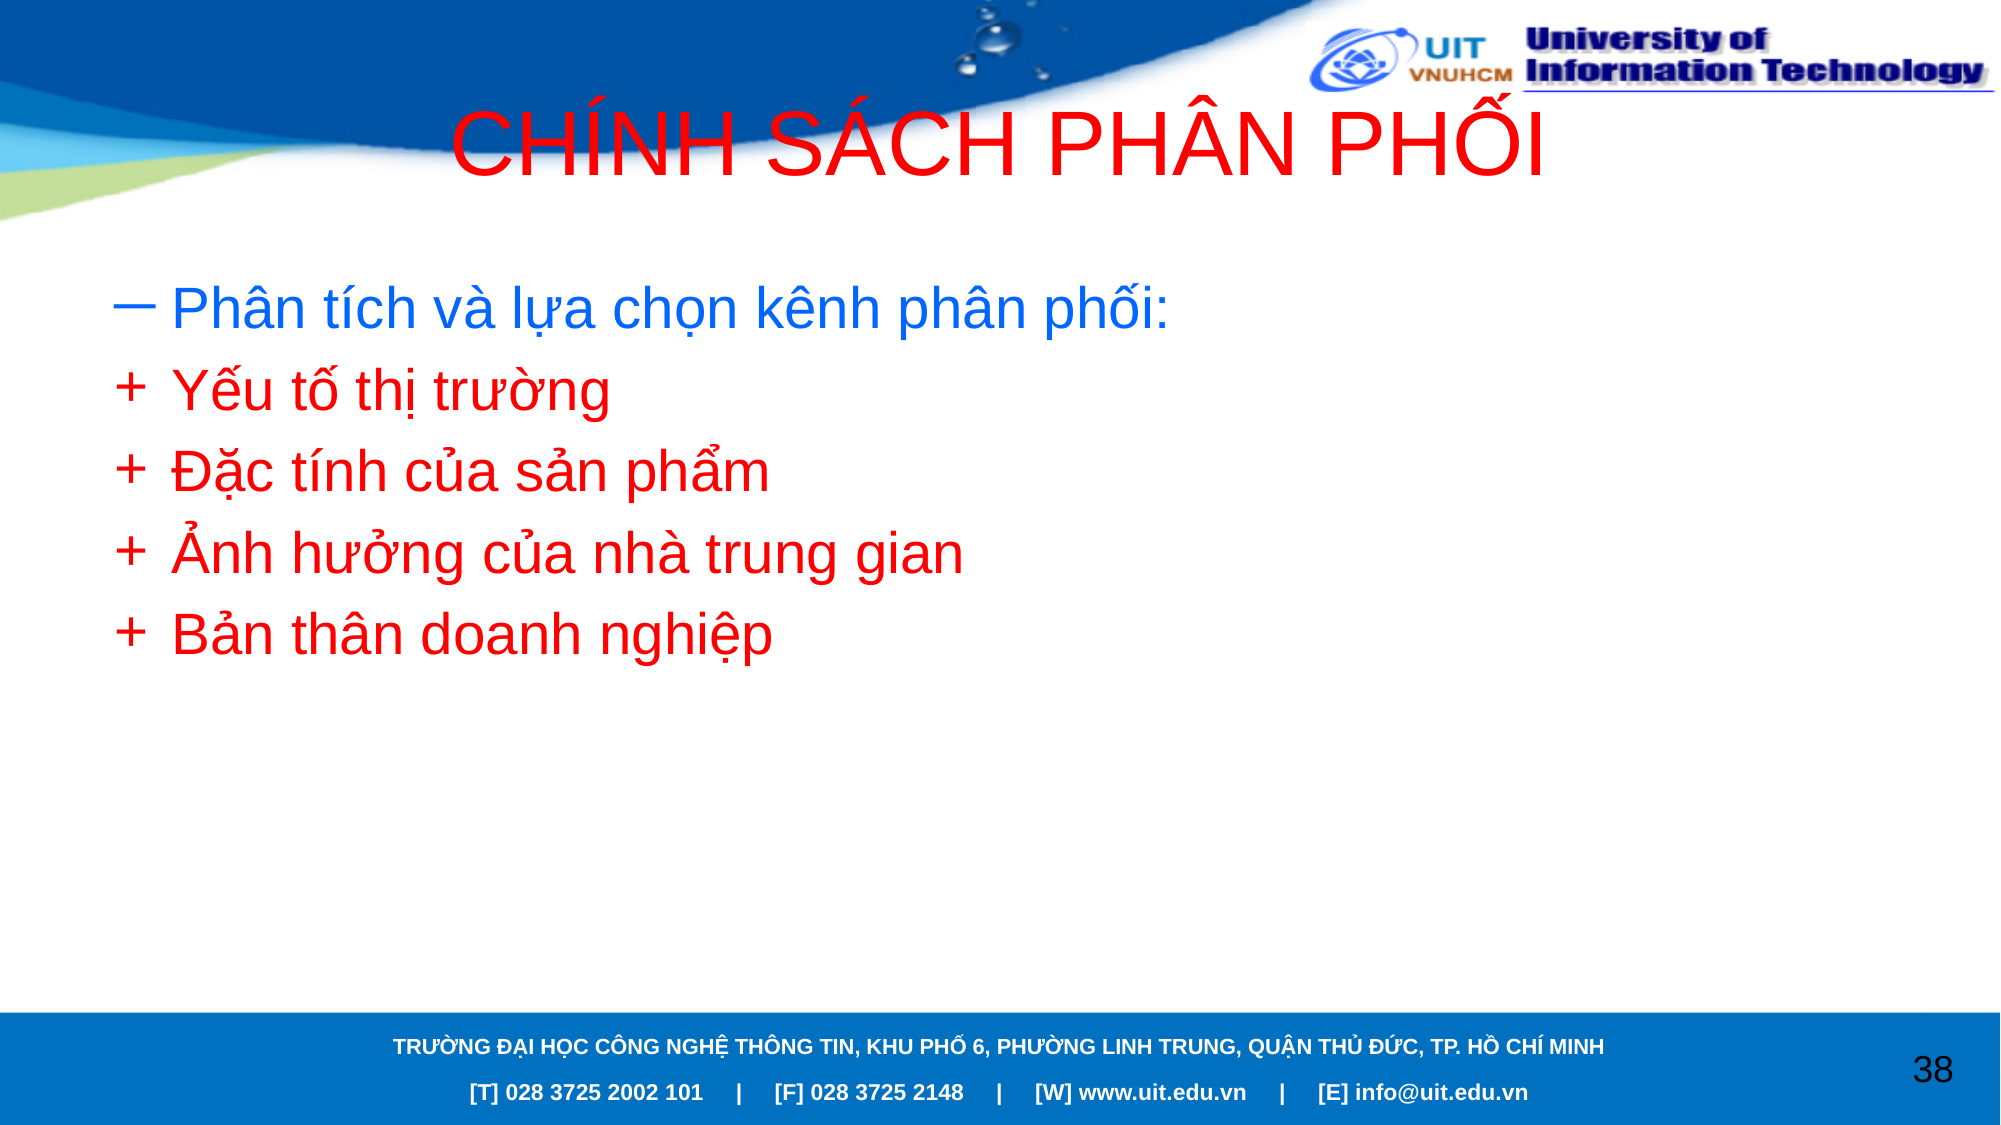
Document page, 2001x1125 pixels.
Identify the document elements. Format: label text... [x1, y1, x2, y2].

picture [0, 0, 2001, 1125]
list Phân tích và lựa chọn kênh phân phối: Yếu tố thị trường Đặc tính của sản phẩm Ảnh hưởng của nhà trung gian Bản thân doanh nghiệp [99, 262, 1900, 1005]
title CHÍNH SÁCH PHÂN PHỐI [99, 45, 1900, 233]
